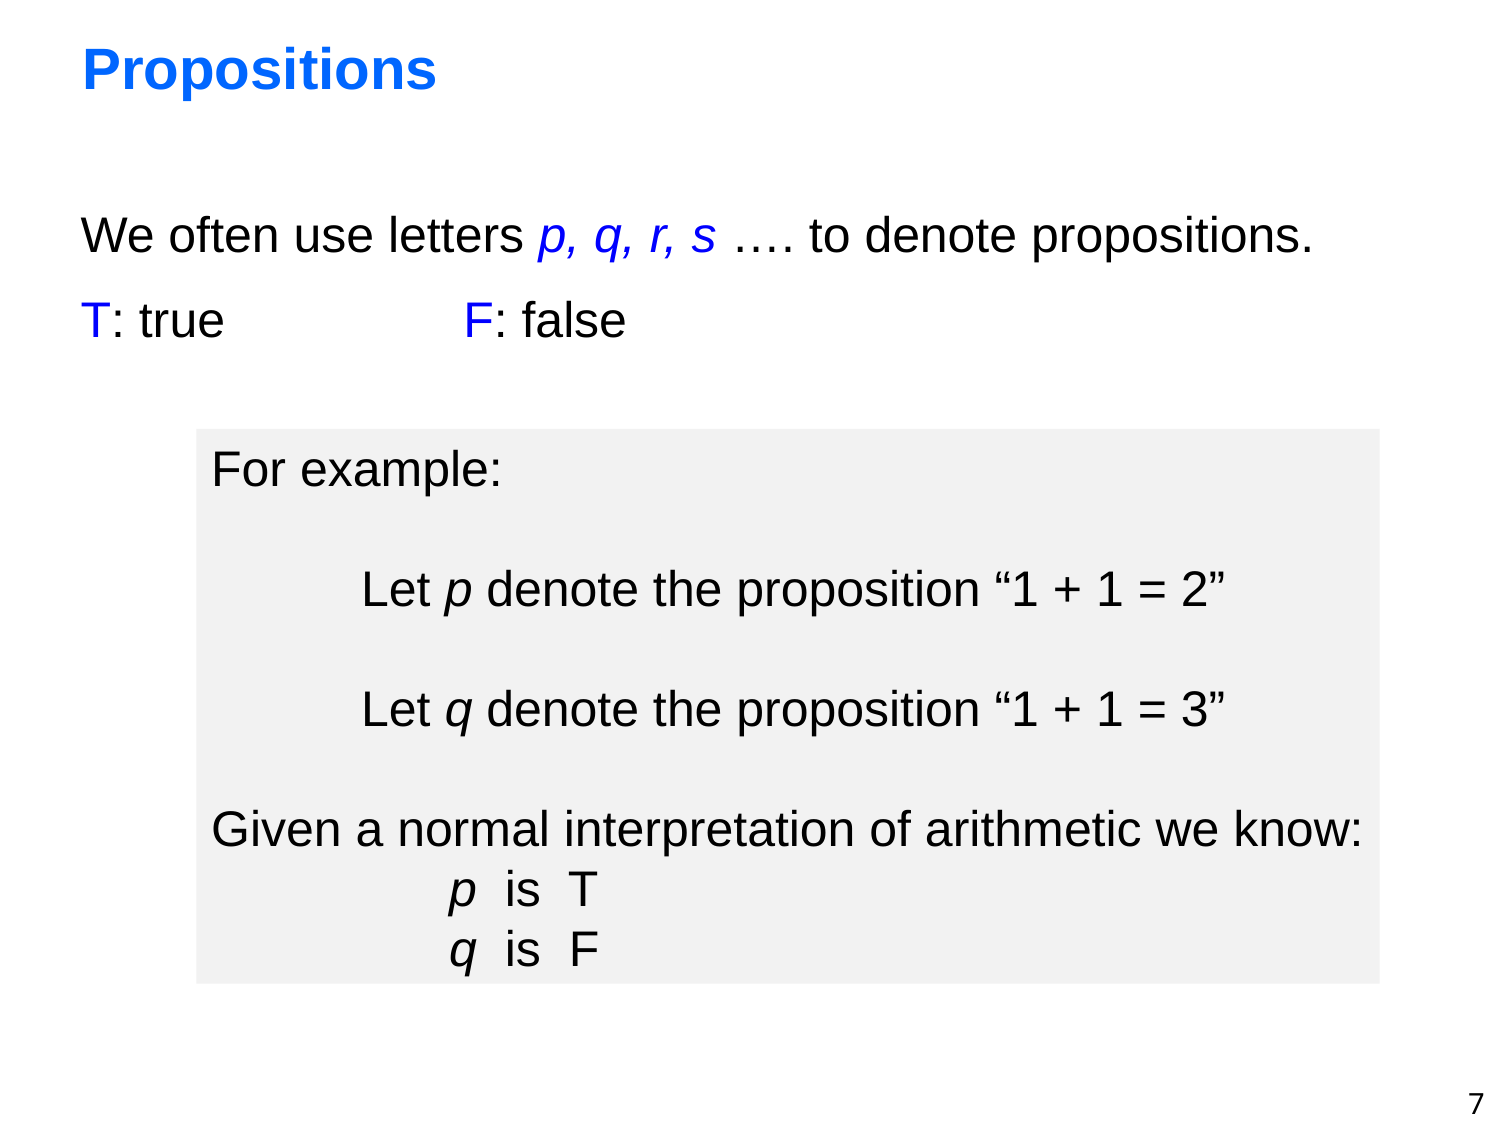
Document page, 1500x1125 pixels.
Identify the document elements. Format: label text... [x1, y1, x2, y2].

title Propositions [67, 15, 1466, 118]
text_box We often use letters p, q, r, s …. to denote propositions. T: true F: false [65, 195, 1330, 355]
text_box For example: Let p denote the proposition “1 + 1 = 2” Let q denote the proposition “1 + 1 = 3” Given a normal interpretation of arithmetic we know: p is T q is F [196, 428, 1380, 984]
slide_number 7 [1187, 1077, 1500, 1116]
